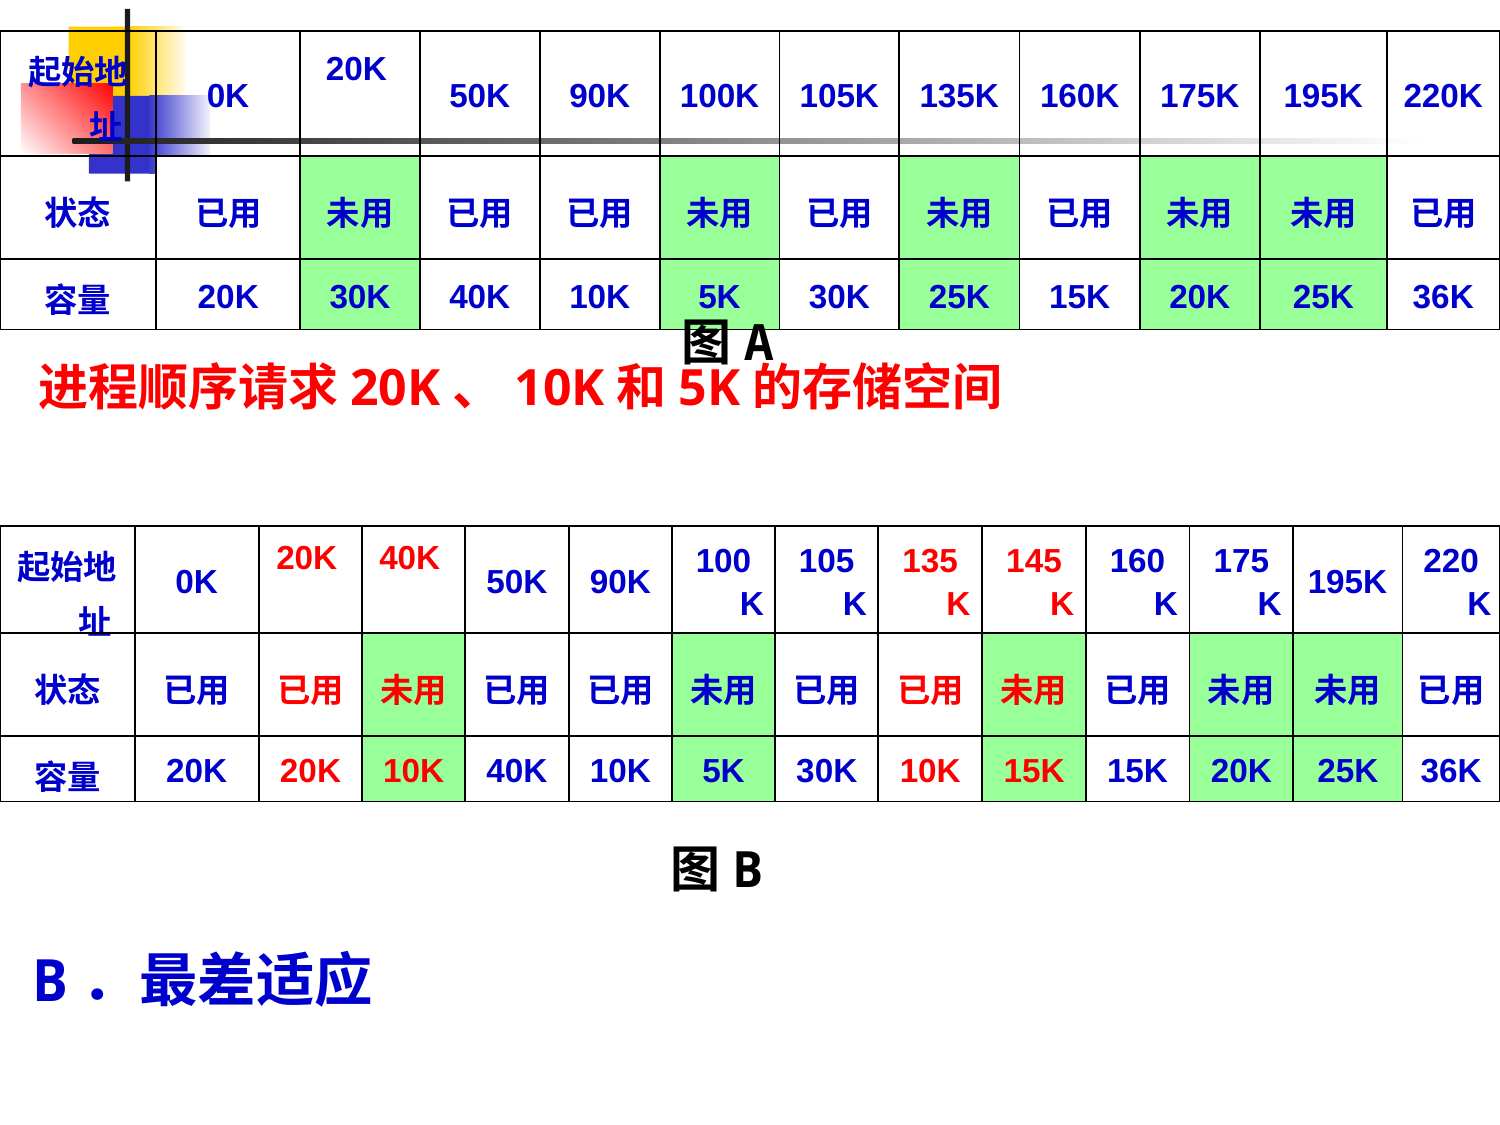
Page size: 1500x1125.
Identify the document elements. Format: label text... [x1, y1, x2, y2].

table_cell 未用 [301, 157, 419, 258]
table_header 195K [1261, 32, 1386, 155]
table_cell 20K [1190, 737, 1292, 801]
table_header 105K [776, 527, 877, 632]
table_cell 已用 [421, 157, 539, 258]
table_cell 已用 [541, 157, 659, 258]
table_header 起始地址 [1, 32, 155, 155]
table_cell 10K [541, 260, 659, 329]
table_header 135K [900, 32, 1019, 155]
table_header 40K [363, 527, 464, 632]
table_header 0K [136, 527, 258, 632]
table_cell 15K [1087, 737, 1189, 801]
table_cell 已用 [776, 634, 877, 735]
table_cell 25K [900, 260, 1019, 329]
table_cell 状态 [1, 634, 134, 735]
table_cell 40K [466, 737, 568, 801]
table_header 起始地址 [1, 527, 134, 632]
table_cell 10K [570, 737, 671, 801]
table_header 220K [1388, 32, 1499, 155]
table_cell 已用 [260, 634, 361, 735]
table_cell 已用 [1403, 634, 1499, 735]
table_header 160K [1087, 527, 1189, 632]
table_cell 20K [260, 737, 361, 801]
table_header 20K [301, 32, 419, 155]
table_cell 未用 [661, 157, 779, 258]
table_header 135K [879, 527, 981, 632]
table_cell 10K [879, 737, 981, 801]
table_header 175K [1190, 527, 1292, 632]
table_header 175K [1141, 32, 1259, 155]
table_cell 容量 [1, 737, 134, 801]
table_header 145K [983, 527, 1085, 632]
table_cell 已用 [466, 634, 568, 735]
table_cell 36K [1403, 737, 1499, 801]
table_header 100K [661, 32, 779, 155]
table_header 100K [673, 527, 774, 632]
table_cell 已用 [1020, 157, 1139, 258]
table_cell 15K [1020, 260, 1139, 329]
table_cell 已用 [1087, 634, 1189, 735]
table_cell 未用 [1294, 634, 1402, 735]
table_header 220K [1403, 527, 1499, 632]
table_cell 未用 [673, 634, 774, 735]
table_header 195K [1294, 527, 1402, 632]
table_header 50K [421, 32, 539, 155]
table_header 105K [780, 32, 898, 155]
table_cell 未用 [983, 634, 1085, 735]
table_cell 25K [1294, 737, 1402, 801]
table_cell 状态 [1, 157, 155, 258]
table_header 90K [570, 527, 671, 632]
table_cell 20K [1141, 260, 1259, 329]
table_header 50K [466, 527, 568, 632]
table_cell 未用 [1190, 634, 1292, 735]
table_cell 已用 [157, 157, 299, 258]
text_box B．最差适应 [17, 935, 1500, 1020]
table_cell 20K [136, 737, 258, 801]
table_header 0K [157, 32, 299, 155]
table_cell 已用 [879, 634, 981, 735]
table_cell 10K [363, 737, 464, 801]
table_header 20K [260, 527, 361, 632]
table_cell 36K [1388, 260, 1499, 329]
table_cell 已用 [570, 634, 671, 735]
text_box 进程顺序请求20K、10K和5K的存储空间 [23, 348, 1018, 424]
table_cell 已用 [780, 157, 898, 258]
table_cell 30K [776, 737, 877, 801]
table_cell 已用 [136, 634, 258, 735]
table_cell 15K [983, 737, 1085, 801]
text_box 图A [667, 302, 799, 348]
table_cell 30K [780, 260, 898, 329]
table_cell 25K [1261, 260, 1386, 329]
table_cell 容量 [1, 260, 155, 329]
table_cell 未用 [363, 634, 464, 735]
table_cell 未用 [1141, 157, 1259, 258]
table_cell 40K [421, 260, 539, 329]
table_cell 未用 [900, 157, 1019, 258]
table_header 160K [1020, 32, 1139, 155]
table_header 90K [541, 32, 659, 155]
table_cell 5K [673, 737, 774, 801]
table_cell 5K [661, 260, 779, 329]
table_cell 未用 [1261, 157, 1386, 258]
text_box 图B [655, 830, 808, 905]
table_cell 20K [157, 260, 299, 329]
table_cell 已用 [1388, 157, 1499, 258]
table_cell 30K [301, 260, 419, 329]
